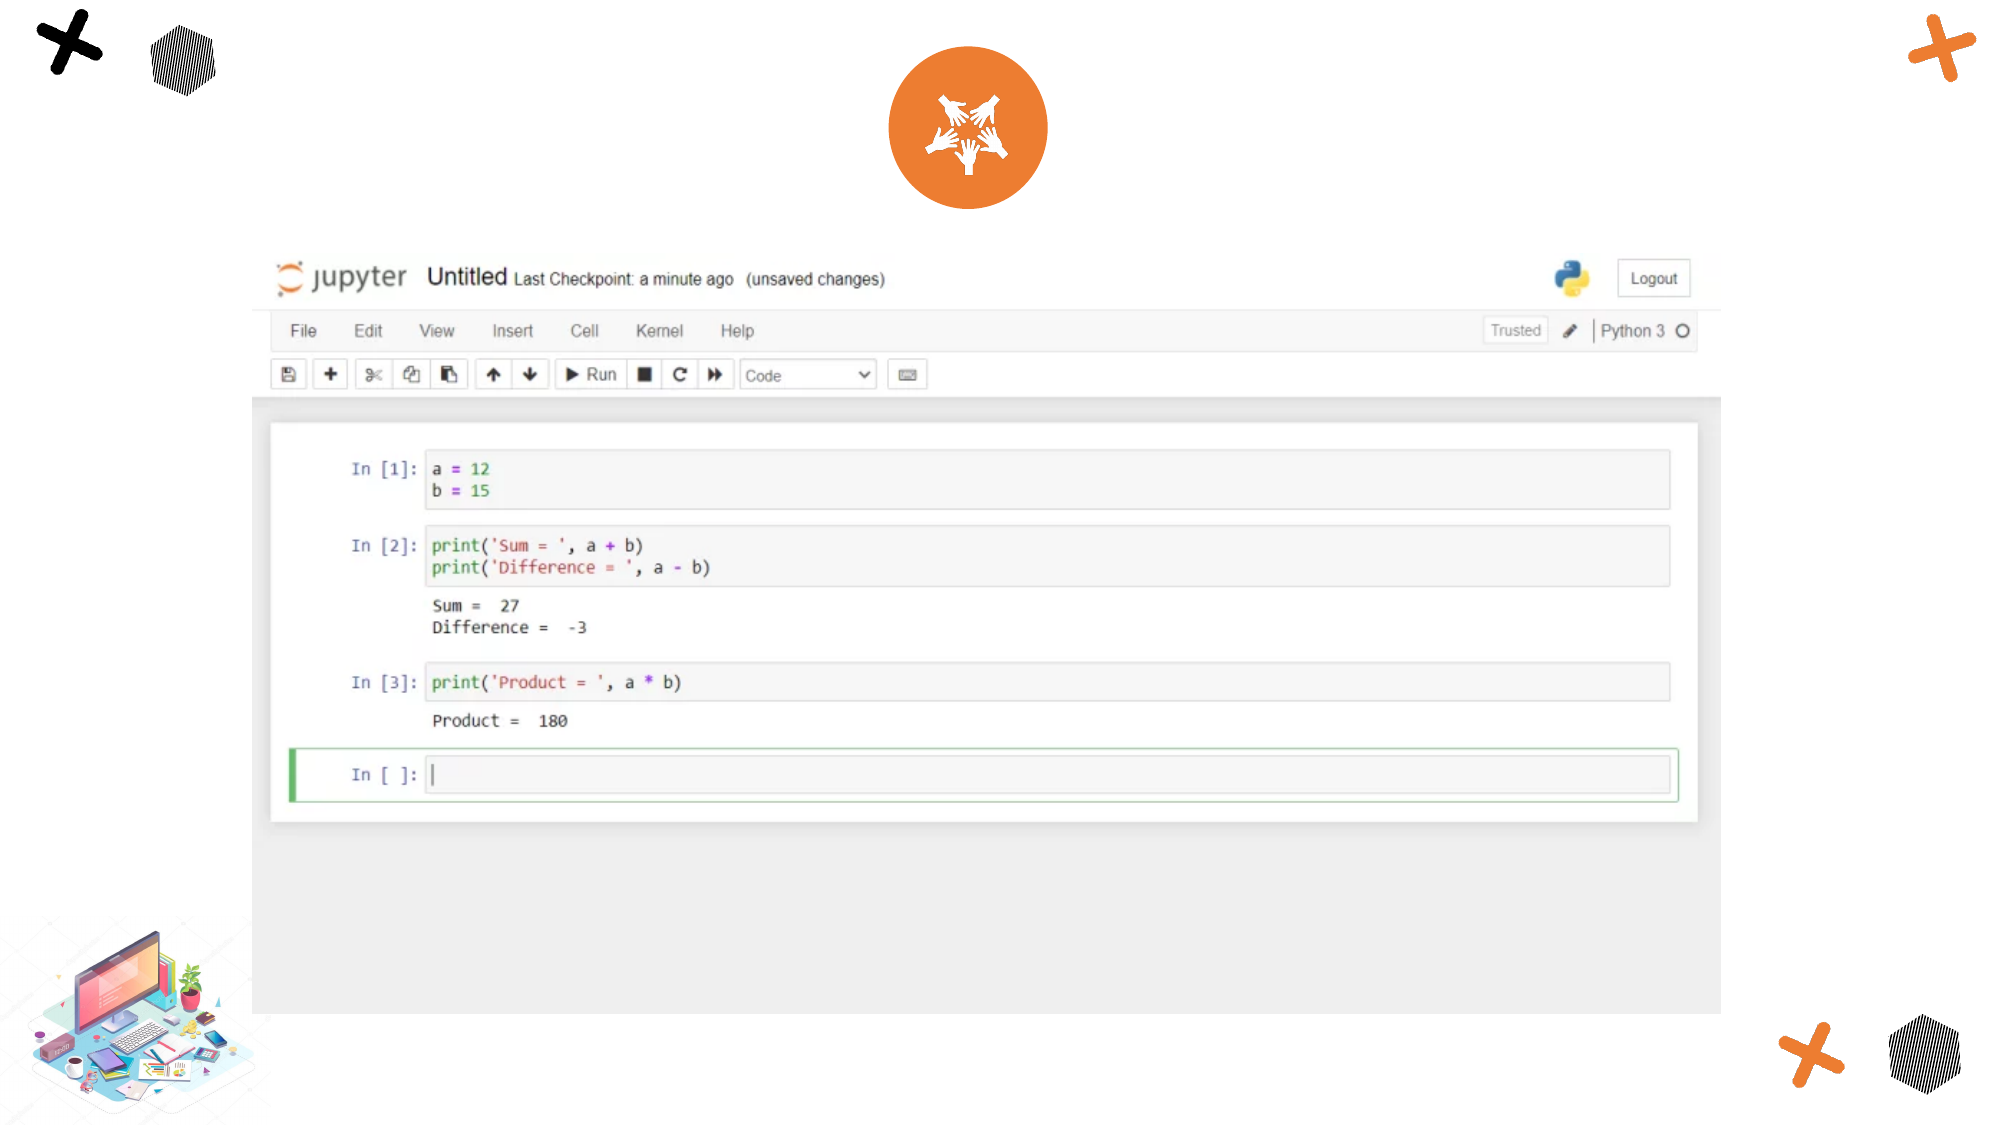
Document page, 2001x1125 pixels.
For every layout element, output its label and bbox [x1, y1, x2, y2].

text_box [888, 46, 1048, 209]
picture [23, 0, 116, 88]
text_box [1884, 1019, 1966, 1090]
picture [923, 90, 1010, 180]
text_box [147, 29, 219, 92]
picture [0, 253, 1721, 1125]
picture [1765, 1008, 1858, 1101]
picture [1898, 4, 1986, 91]
